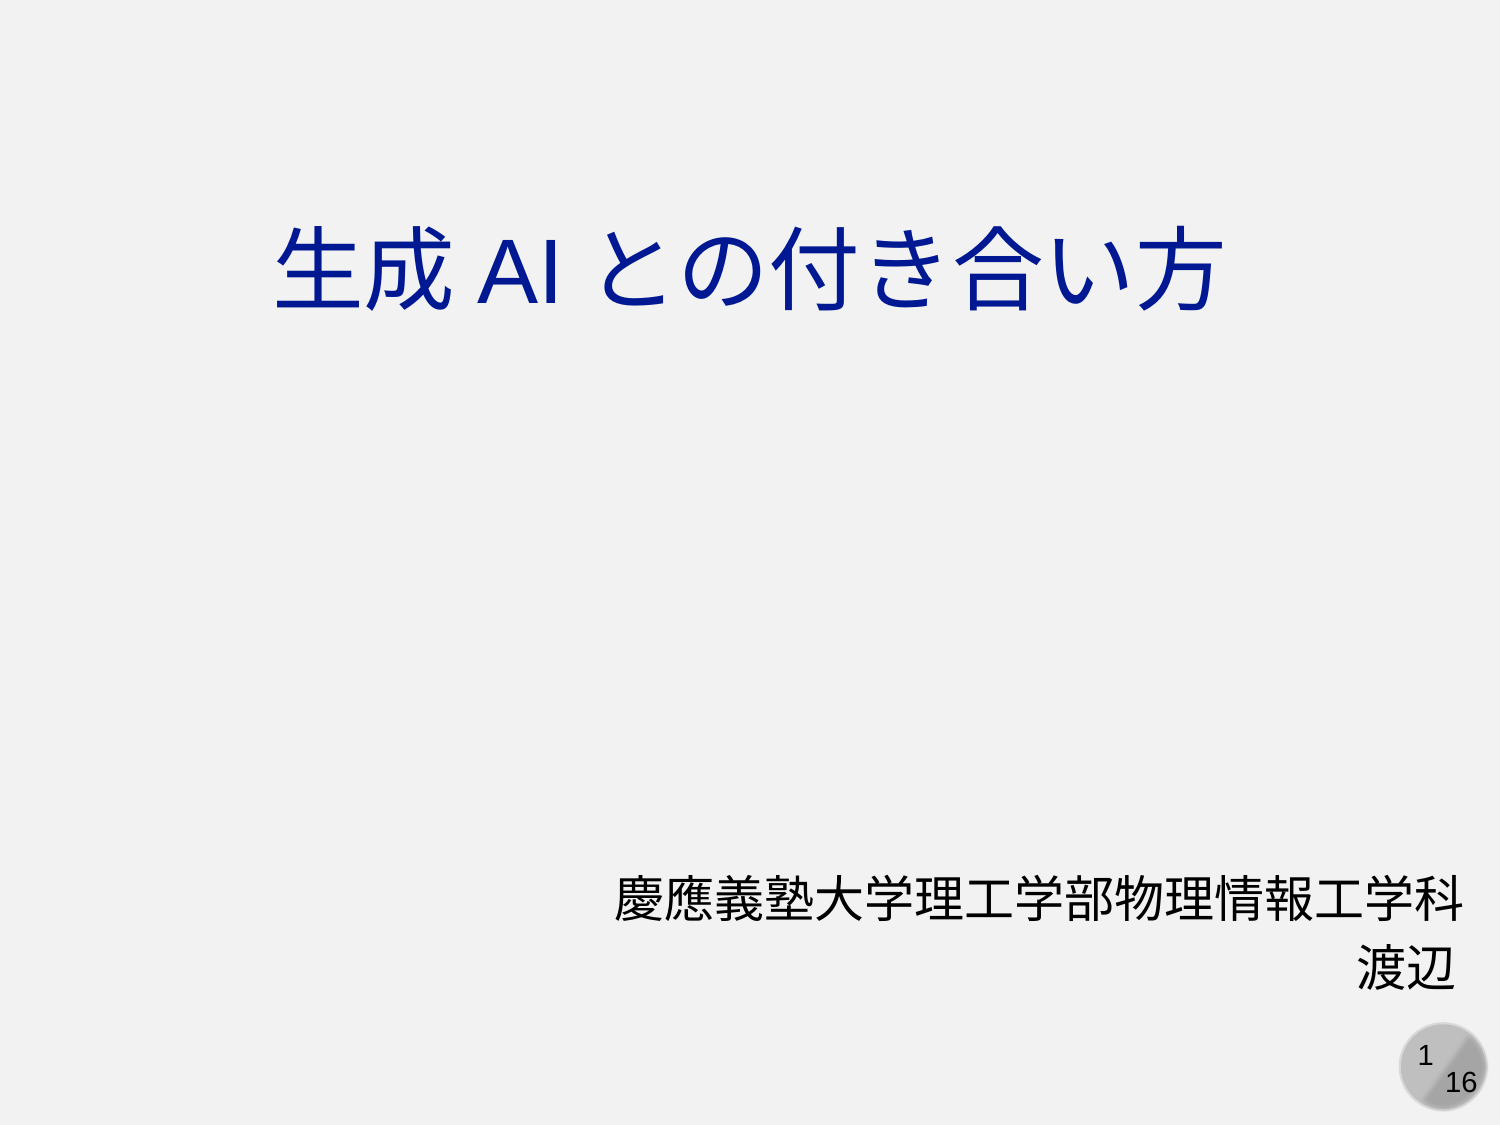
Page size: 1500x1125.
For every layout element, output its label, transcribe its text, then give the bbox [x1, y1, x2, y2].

text_box 渡辺 [1341, 928, 1472, 1004]
text_box 生成AIとの付き合い方 [0, 204, 1500, 330]
text_box 慶應義塾大学理工学部物理情報工学科 [599, 859, 1480, 935]
